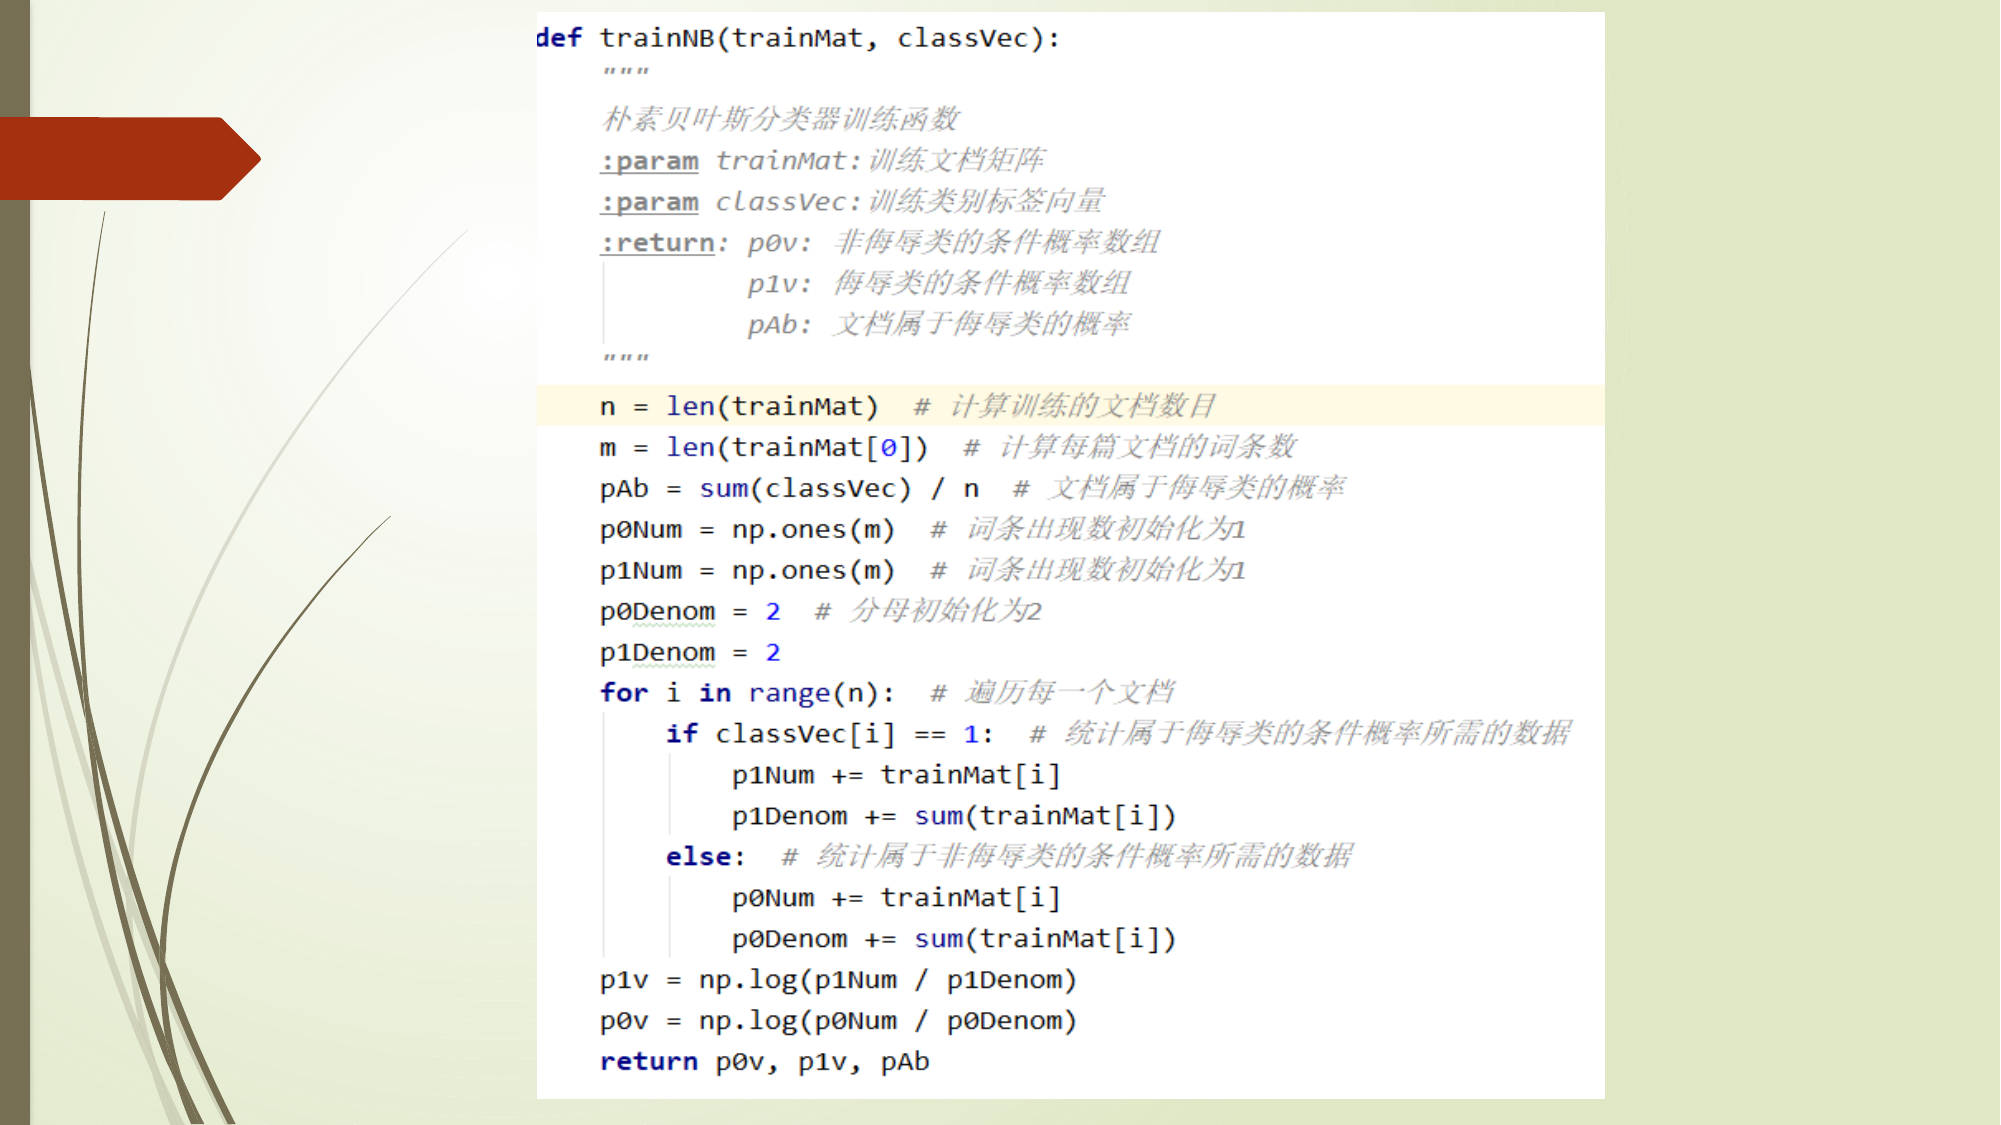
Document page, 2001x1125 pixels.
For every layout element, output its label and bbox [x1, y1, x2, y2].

picture [537, 12, 1605, 1100]
